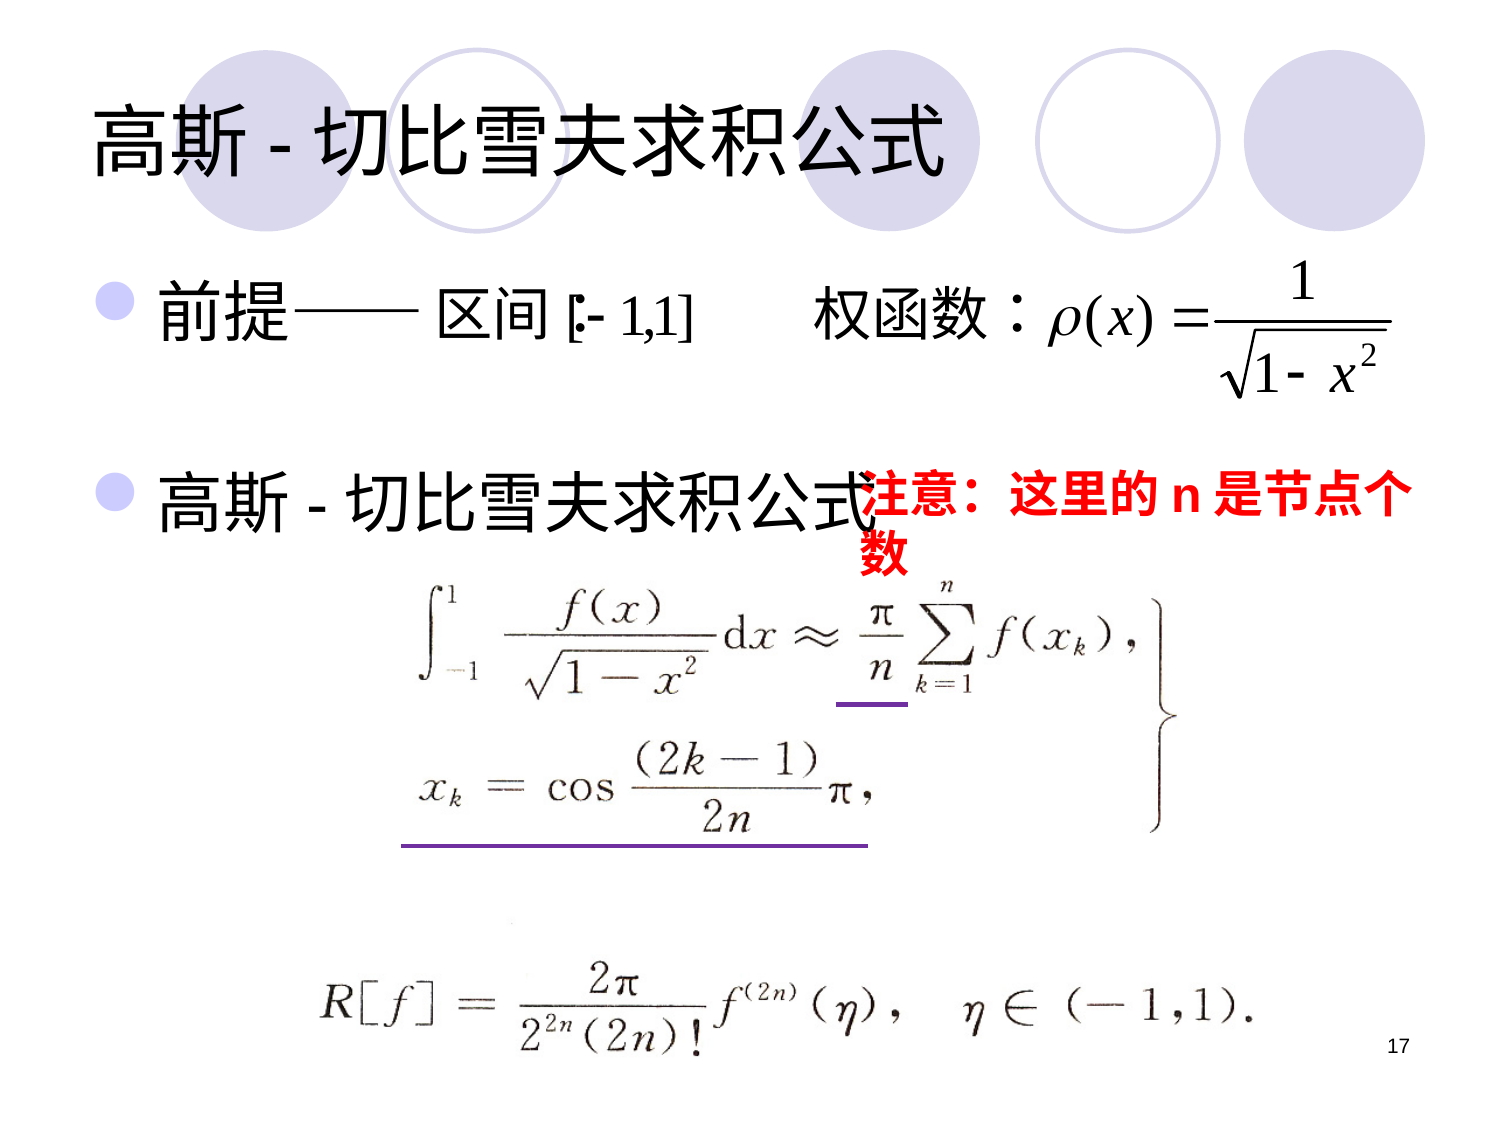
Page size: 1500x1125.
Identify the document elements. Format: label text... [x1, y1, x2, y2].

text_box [430, 243, 1405, 409]
slide_number 17 [1074, 1024, 1426, 1101]
list 前提—— 高斯-切比雪夫求积公式 [75, 262, 1425, 1006]
title 高斯-切比雪夫求积公式 [75, 45, 1425, 233]
picture [300, 562, 1282, 1091]
text_box 注意：这里的n是节点个数 [844, 455, 1471, 590]
